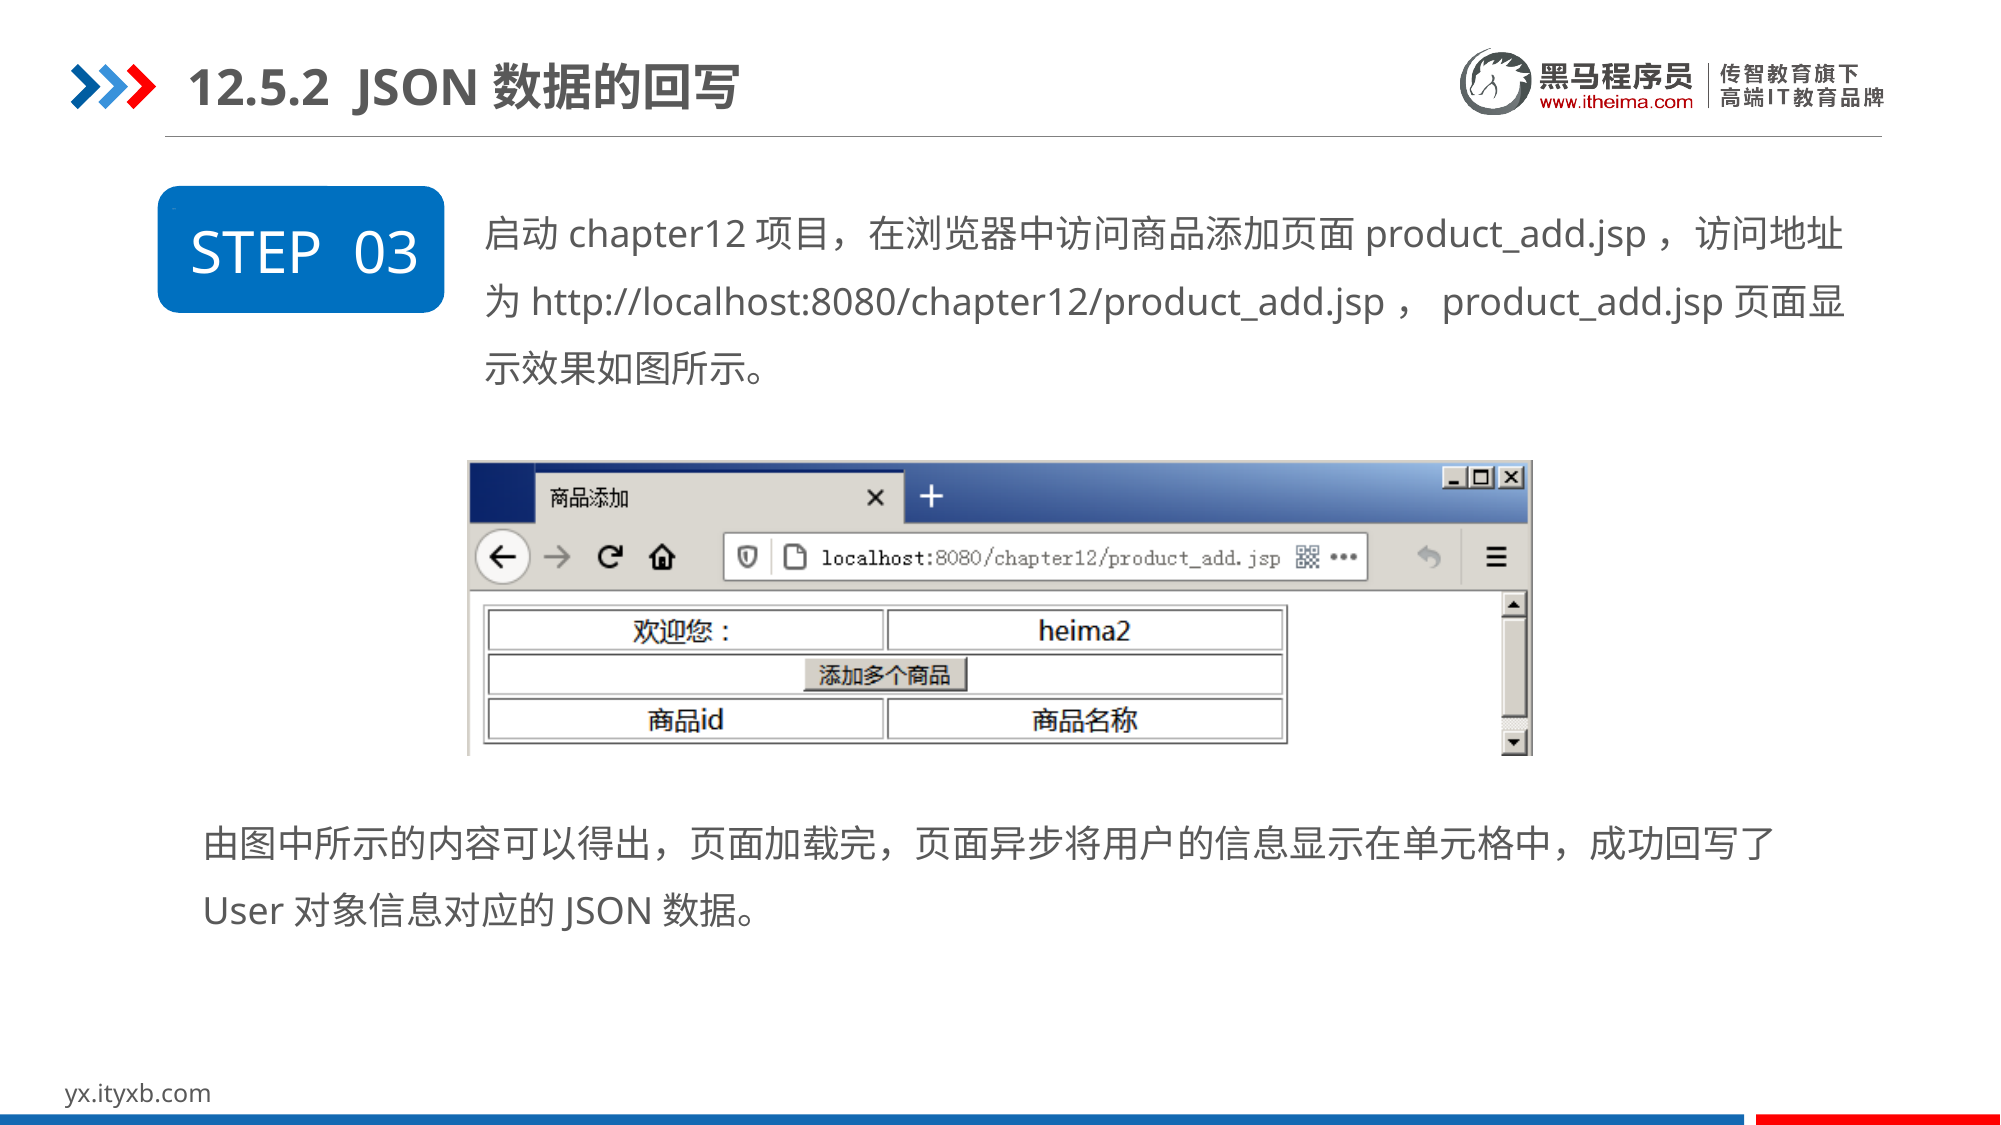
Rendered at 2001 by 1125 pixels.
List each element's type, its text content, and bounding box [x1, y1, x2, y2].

text_box 启动chapter12项目，在浏览器中访问商品添加页面product_add.jsp，访问地址为http://localhost:8080/chapter12/product_add.jsp，product_add.jsp页面显示效果如图所示。 [469, 180, 1862, 398]
picture [467, 460, 1533, 756]
picture [1460, 48, 1887, 115]
text_box [156, 184, 446, 314]
text_box 12.5.2 JSON数据的回写 [187, 43, 822, 127]
text_box STEP 03 [172, 208, 439, 293]
text_box 由图中所示的内容可以得出，页面加载完，页面异步将用户的信息显示在单元格中，成功回写了User对象信息对应的JSON数据。 [187, 789, 1862, 940]
